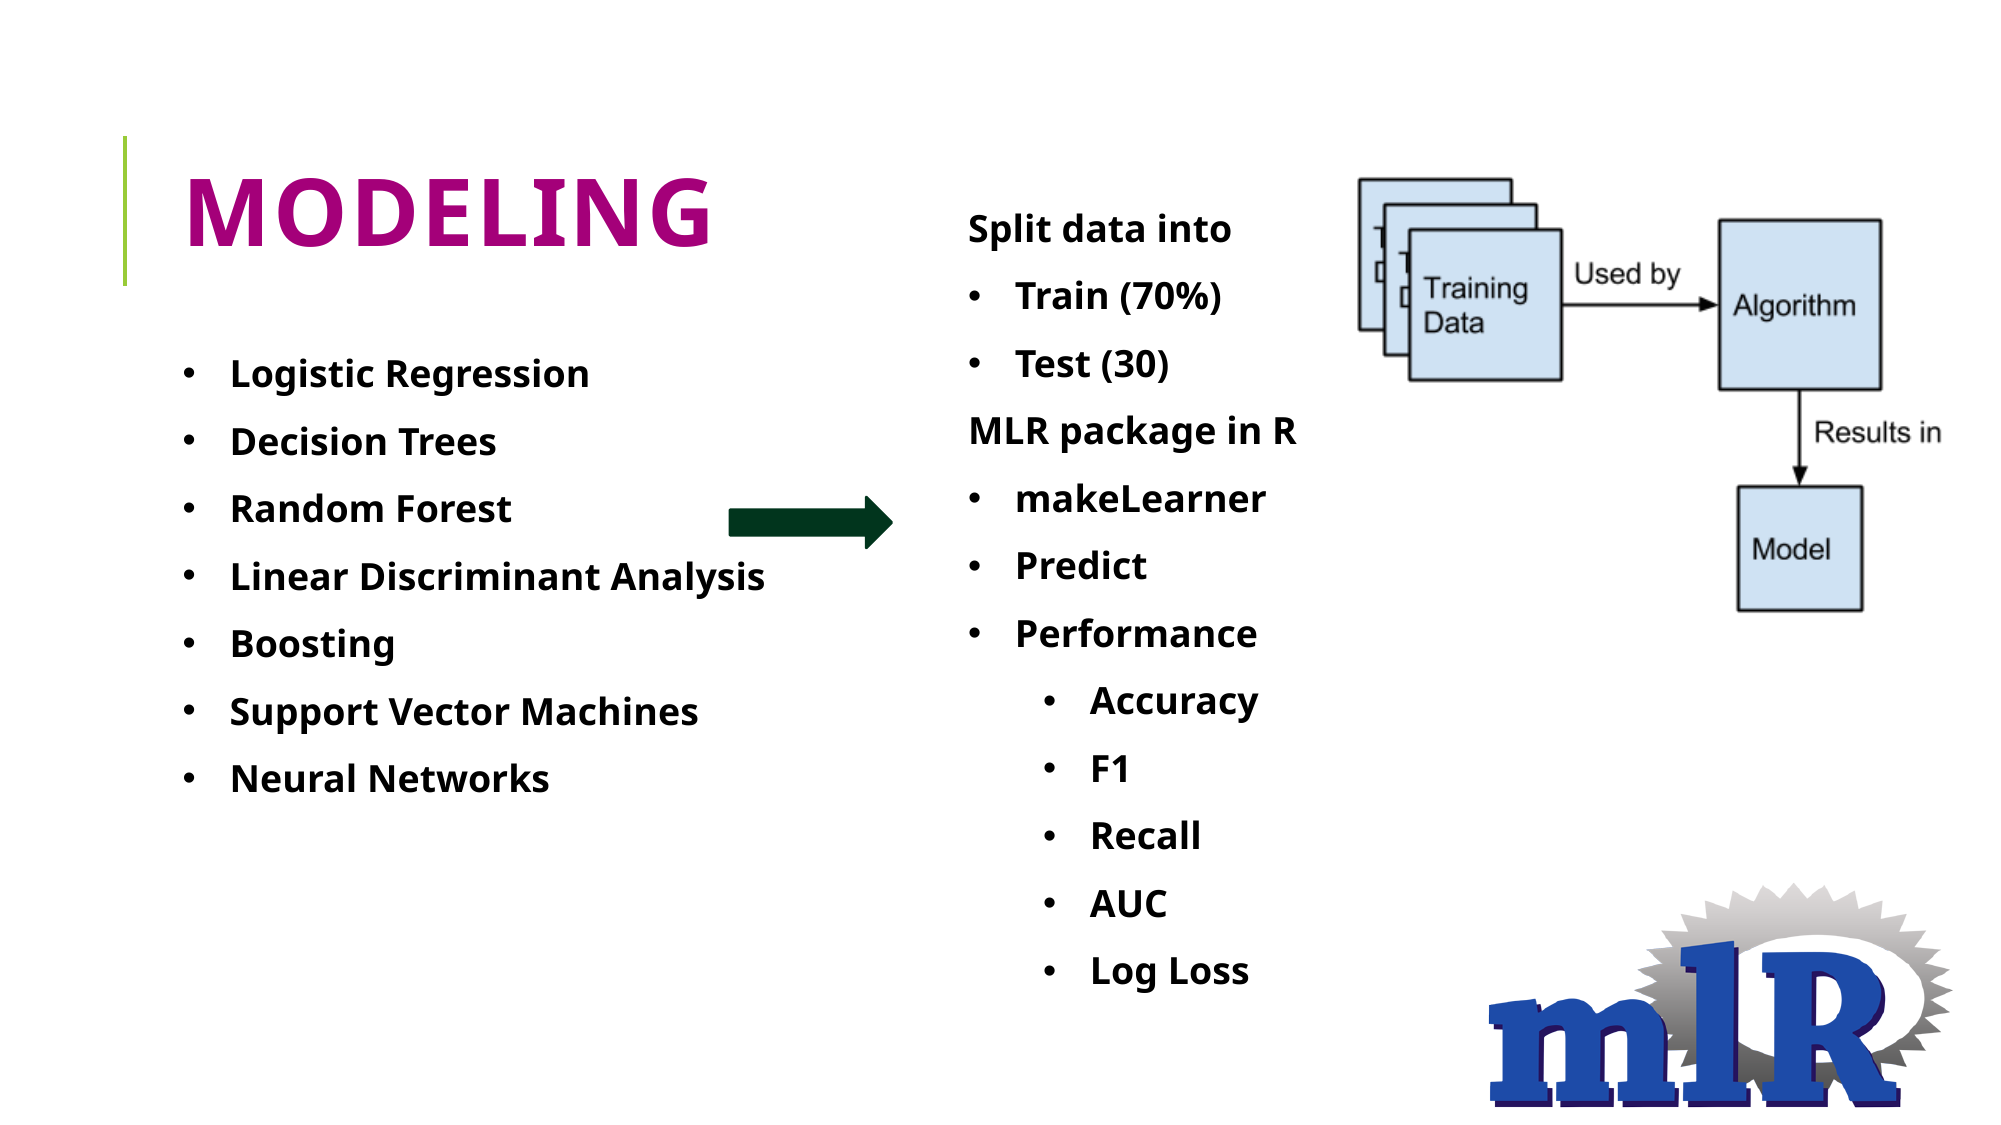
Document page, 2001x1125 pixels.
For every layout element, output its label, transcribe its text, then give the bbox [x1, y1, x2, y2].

picture [1459, 876, 1982, 1113]
text_box [728, 495, 893, 550]
text_box Split data into Train (70%) Test (30) MLR package in R makeLearner Predict Performance Accuracy F1 Recall AUC Log Loss [953, 175, 1569, 1125]
text_box Logistic Regression Decision Trees Random Forest Linear Discriminant Analysis Boosting Support Vector Machines Neural Networks [168, 320, 811, 808]
title Modeling [168, 96, 1763, 342]
picture [1319, 132, 1982, 657]
